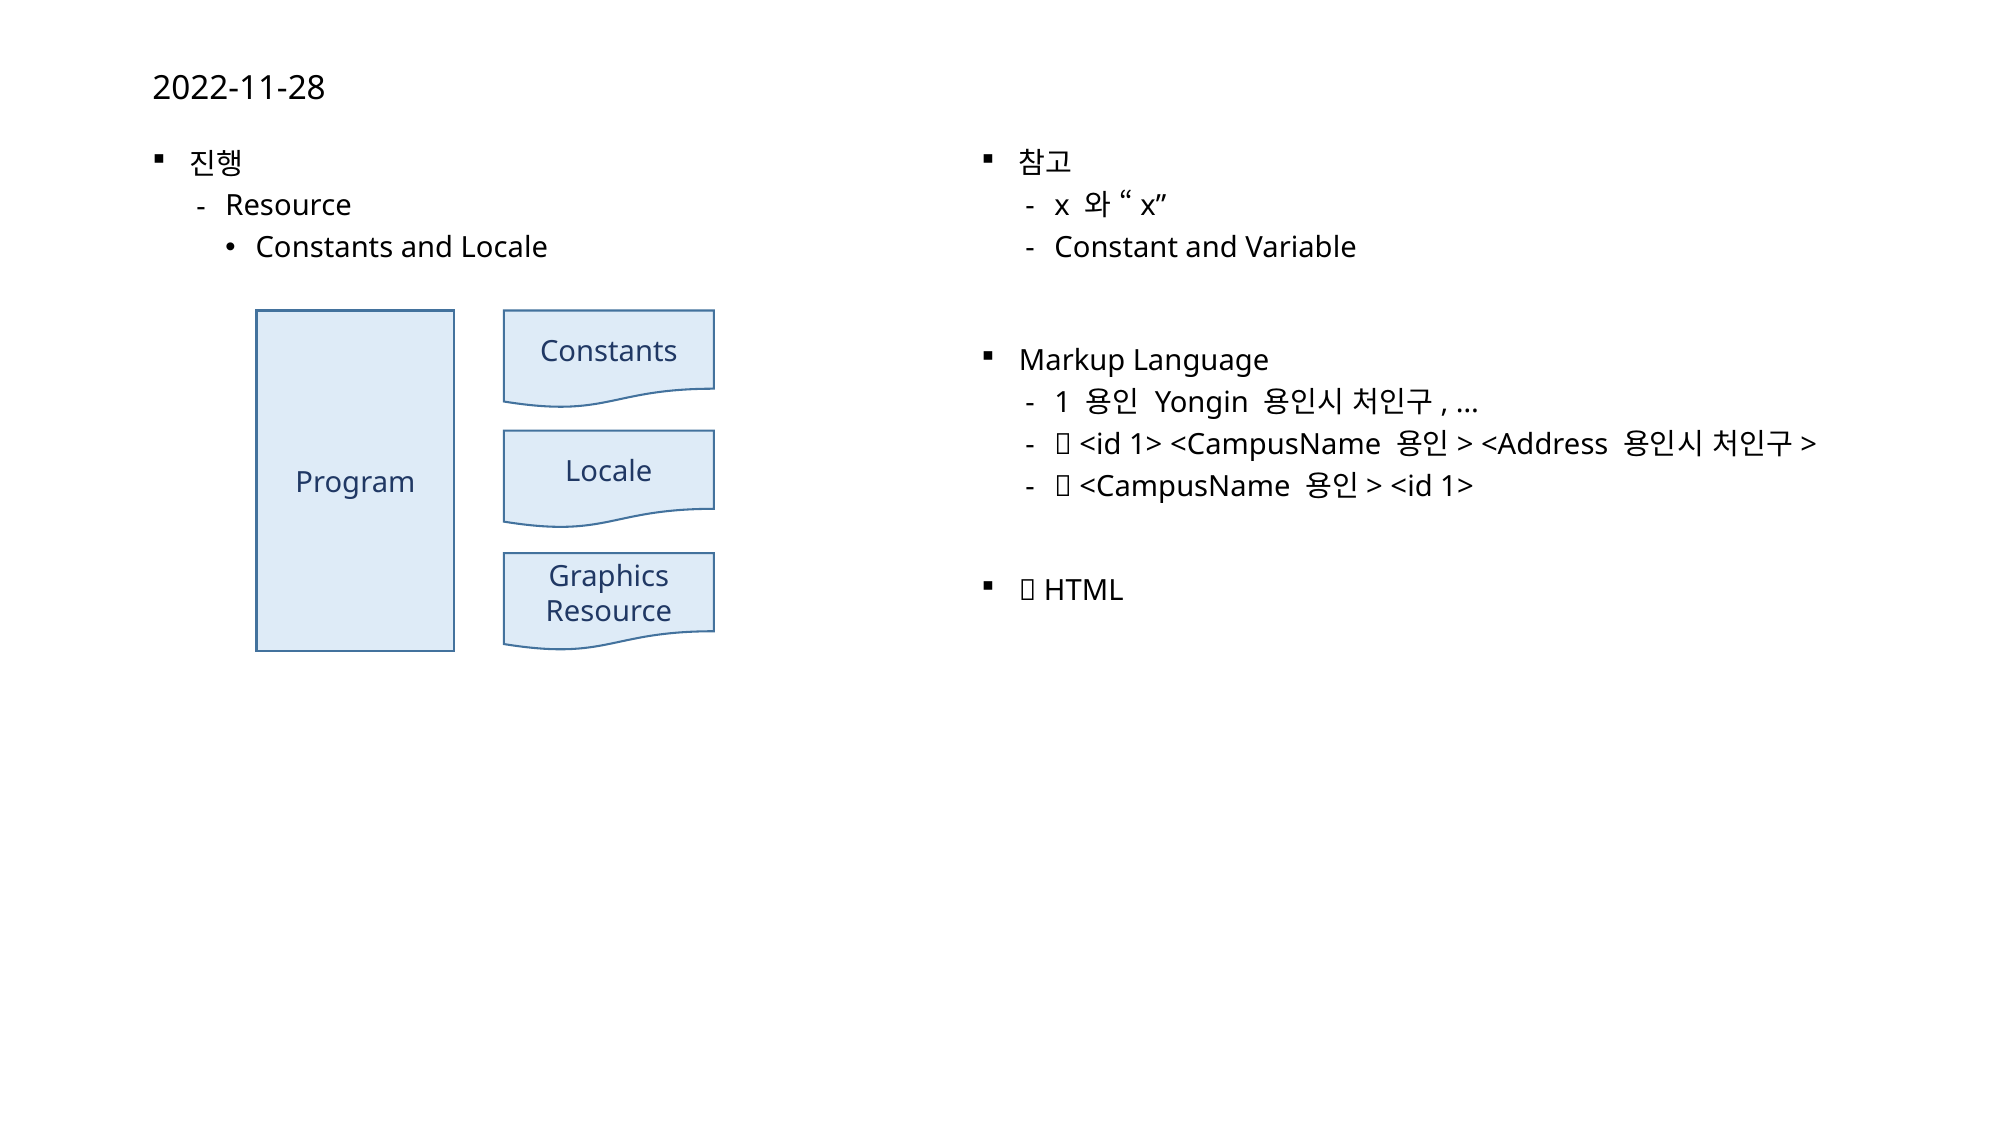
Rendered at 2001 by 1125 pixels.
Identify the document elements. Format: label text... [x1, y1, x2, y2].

text_box Graphics Resource [502, 552, 715, 651]
title 2022-11-28 [137, 59, 1863, 119]
list 참고 x 와 “x” Constant and Variable Markup Language 1 용인 Yongin 용인시 처인구, …  <id 1> <CampusName 용인> <Address 용인시 처인구>  <CampusName 용인> <id 1>  HTML [966, 141, 1878, 1014]
text_box Program [255, 309, 455, 652]
list 진행 Resource Constants and Locale [137, 141, 941, 1014]
text_box Constants [502, 309, 715, 408]
text_box Locale [502, 429, 715, 528]
